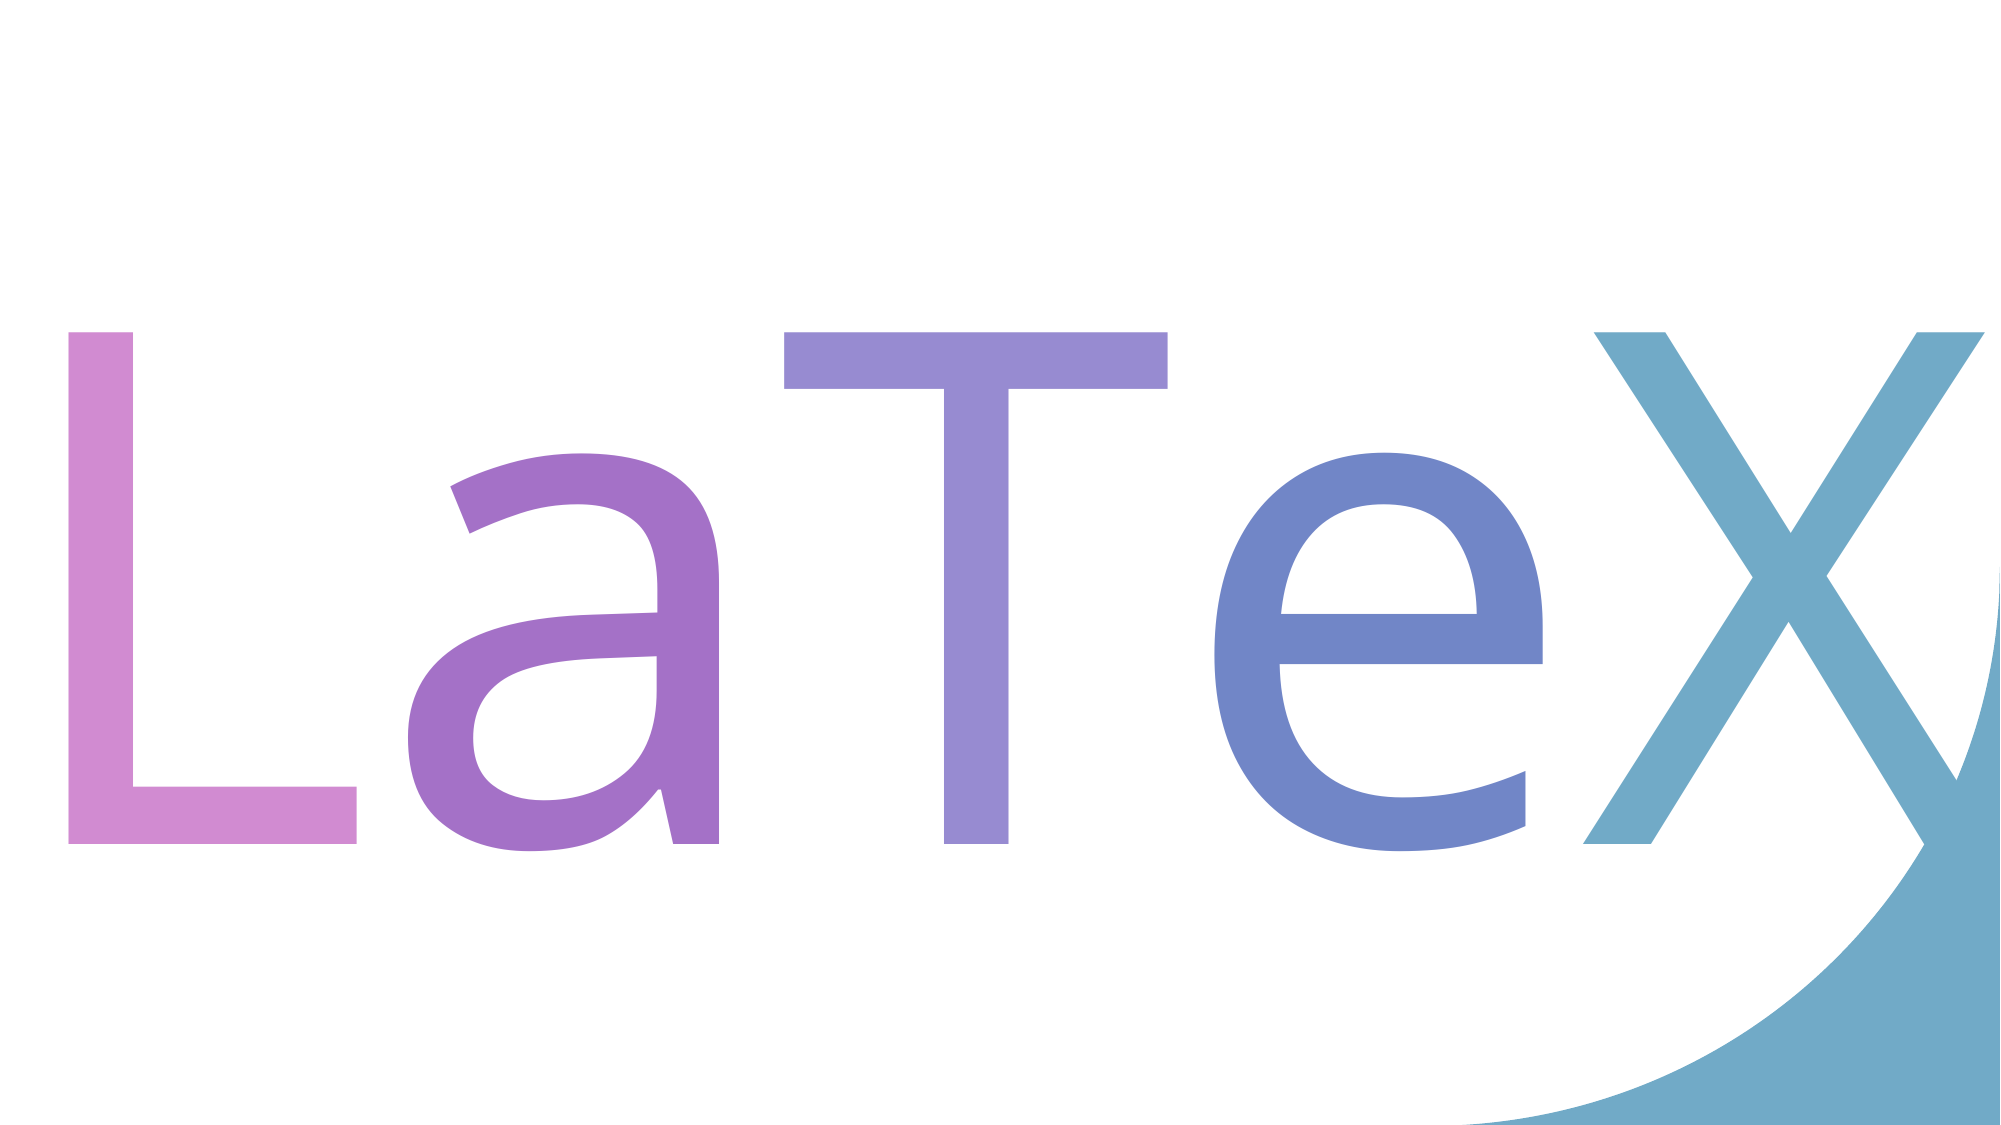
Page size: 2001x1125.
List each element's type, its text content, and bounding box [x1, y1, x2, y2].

text_box LaTeX [10, 120, 1990, 996]
